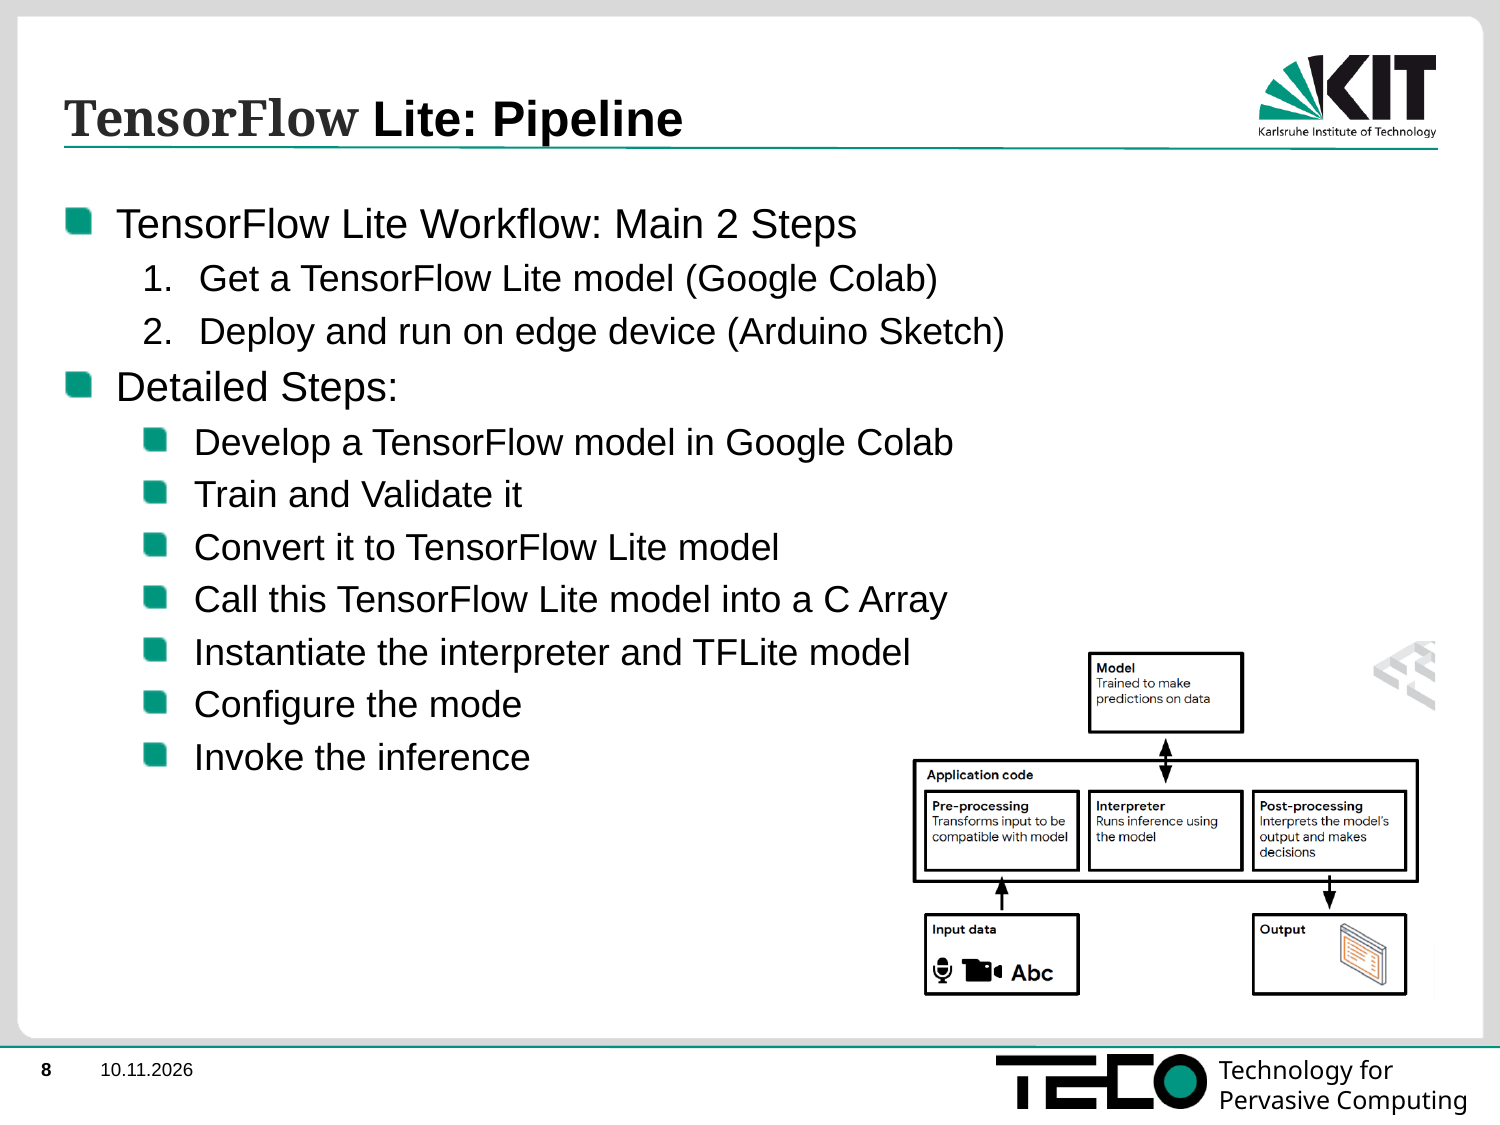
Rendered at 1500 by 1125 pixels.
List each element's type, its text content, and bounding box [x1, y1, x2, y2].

picture [0, 0, 1500, 1046]
title TensorFlow Lite: Pipeline [64, 54, 1198, 147]
list TensorFlow Lite Workflow: Main 2 Steps Get a TensorFlow Lite model (Google Colab) Deploy and run on edge device (Arduino Sketch) Detailed Steps: Develop a TensorFlow model in Google Colab Train and Validate it Convert it to TensorFlow Lite model Call this TensorFlow Lite model into a C Array Instantiate the interpreter and TFLite model Configure the mode Invoke the inference [64, 196, 1436, 1000]
picture [996, 1054, 1207, 1109]
